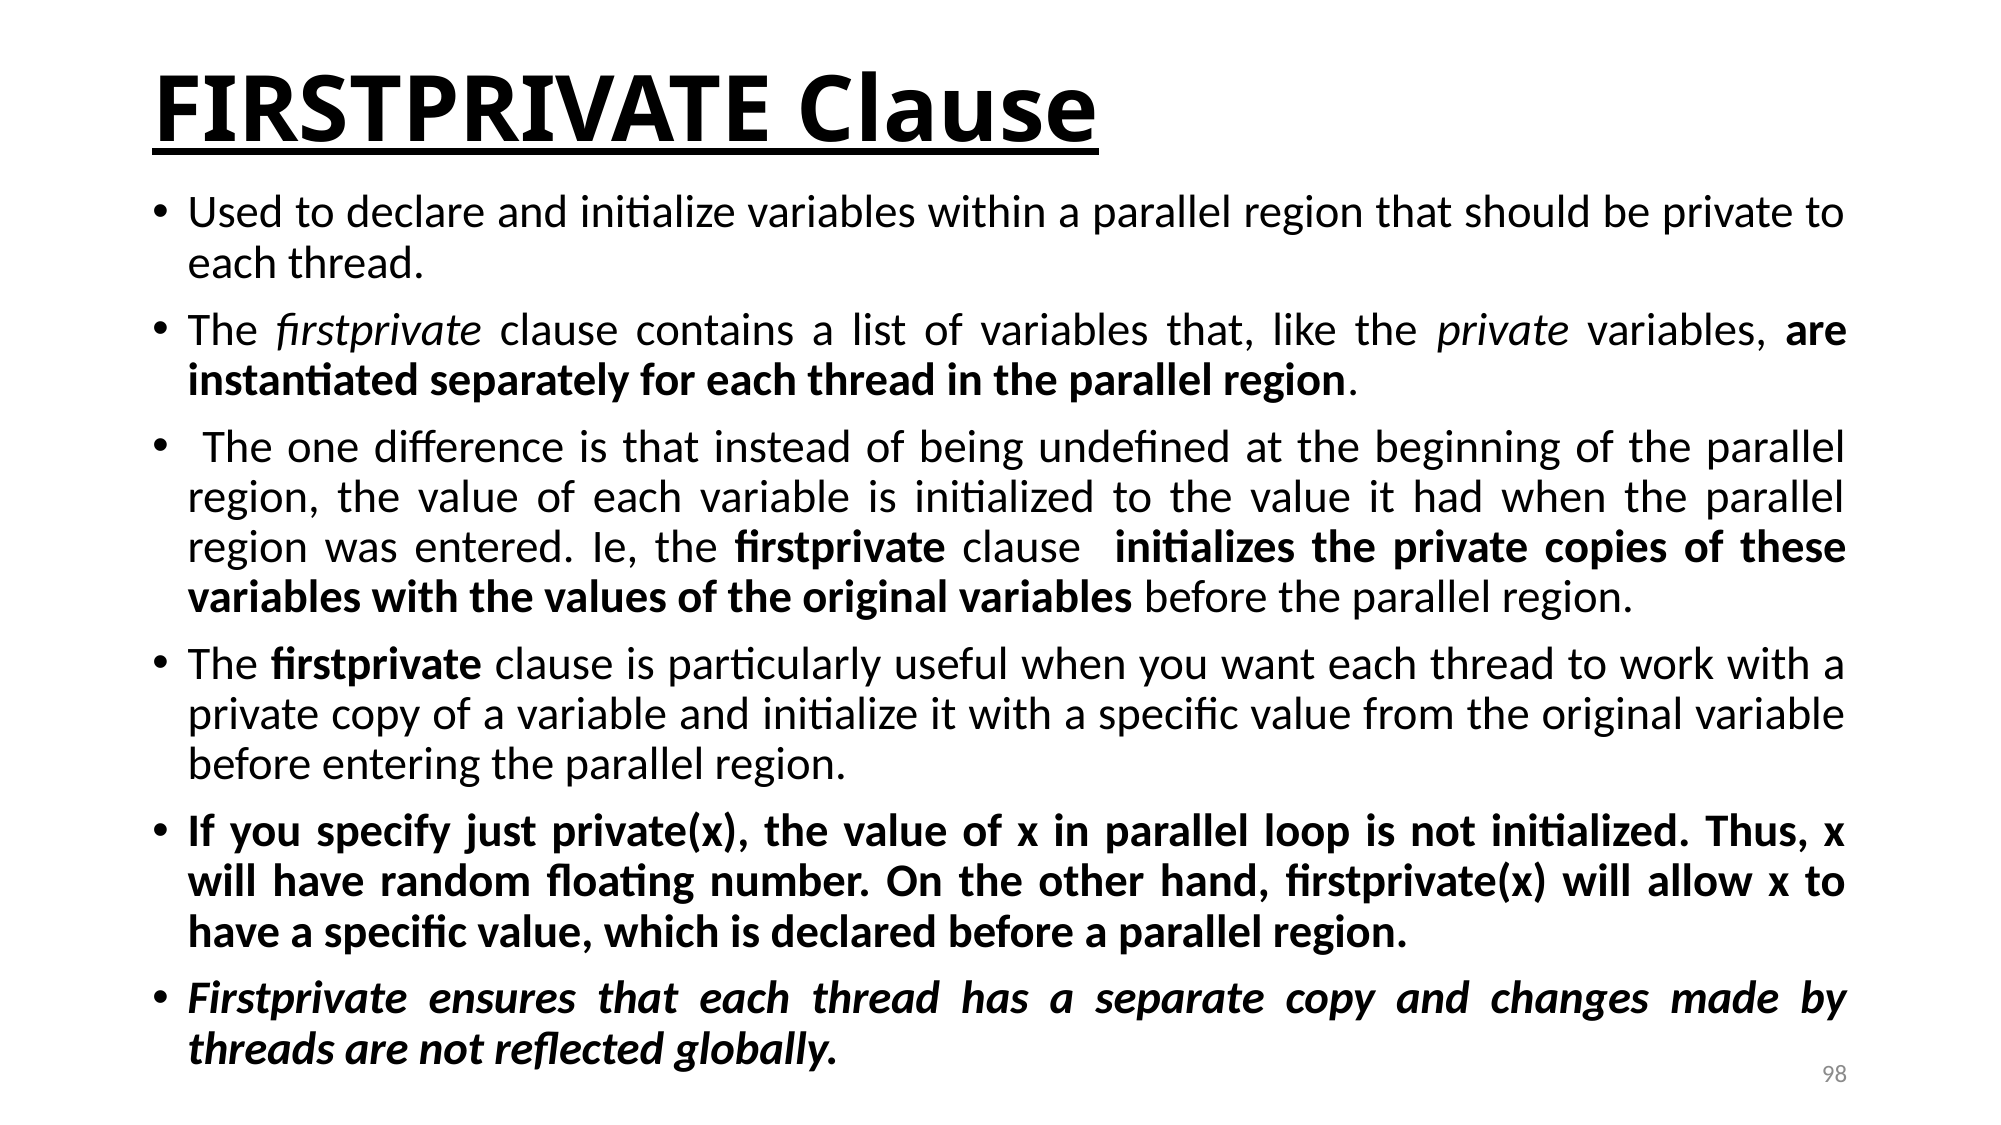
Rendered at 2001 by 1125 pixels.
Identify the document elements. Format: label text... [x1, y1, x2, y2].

list Used to declare and initialize variables within a parallel region that should be private to each thread. The firstprivate clause contains a list of variables that, like the private variables, are instantiated separately for each thread in the parallel region. The one difference is that instead of being undefined at the beginning of the parallel region, the value of each variable is initialized to the value it had when the parallel region was entered. Ie, the firstprivate clause initializes the private copies of these variables with the values of the original variables before the parallel region. The firstprivate clause is particularly useful when you want each thread to work with a private copy of a variable and initialize it with a specific value from the original variable before entering the parallel region. If you specify just private(x), the value of x in parallel loop is not initialized. Thus, x will have random floating number. On the other hand, firstprivate(x) will allow x to have a specific value, which is declared before a parallel region. Firstprivate ensures that each thread has a separate copy and changes made by threads are not reflected globally. [137, 180, 1863, 1099]
slide_number 98 [1412, 1042, 1863, 1103]
title FIRSTPRIVATE Clause [137, 43, 1863, 180]
